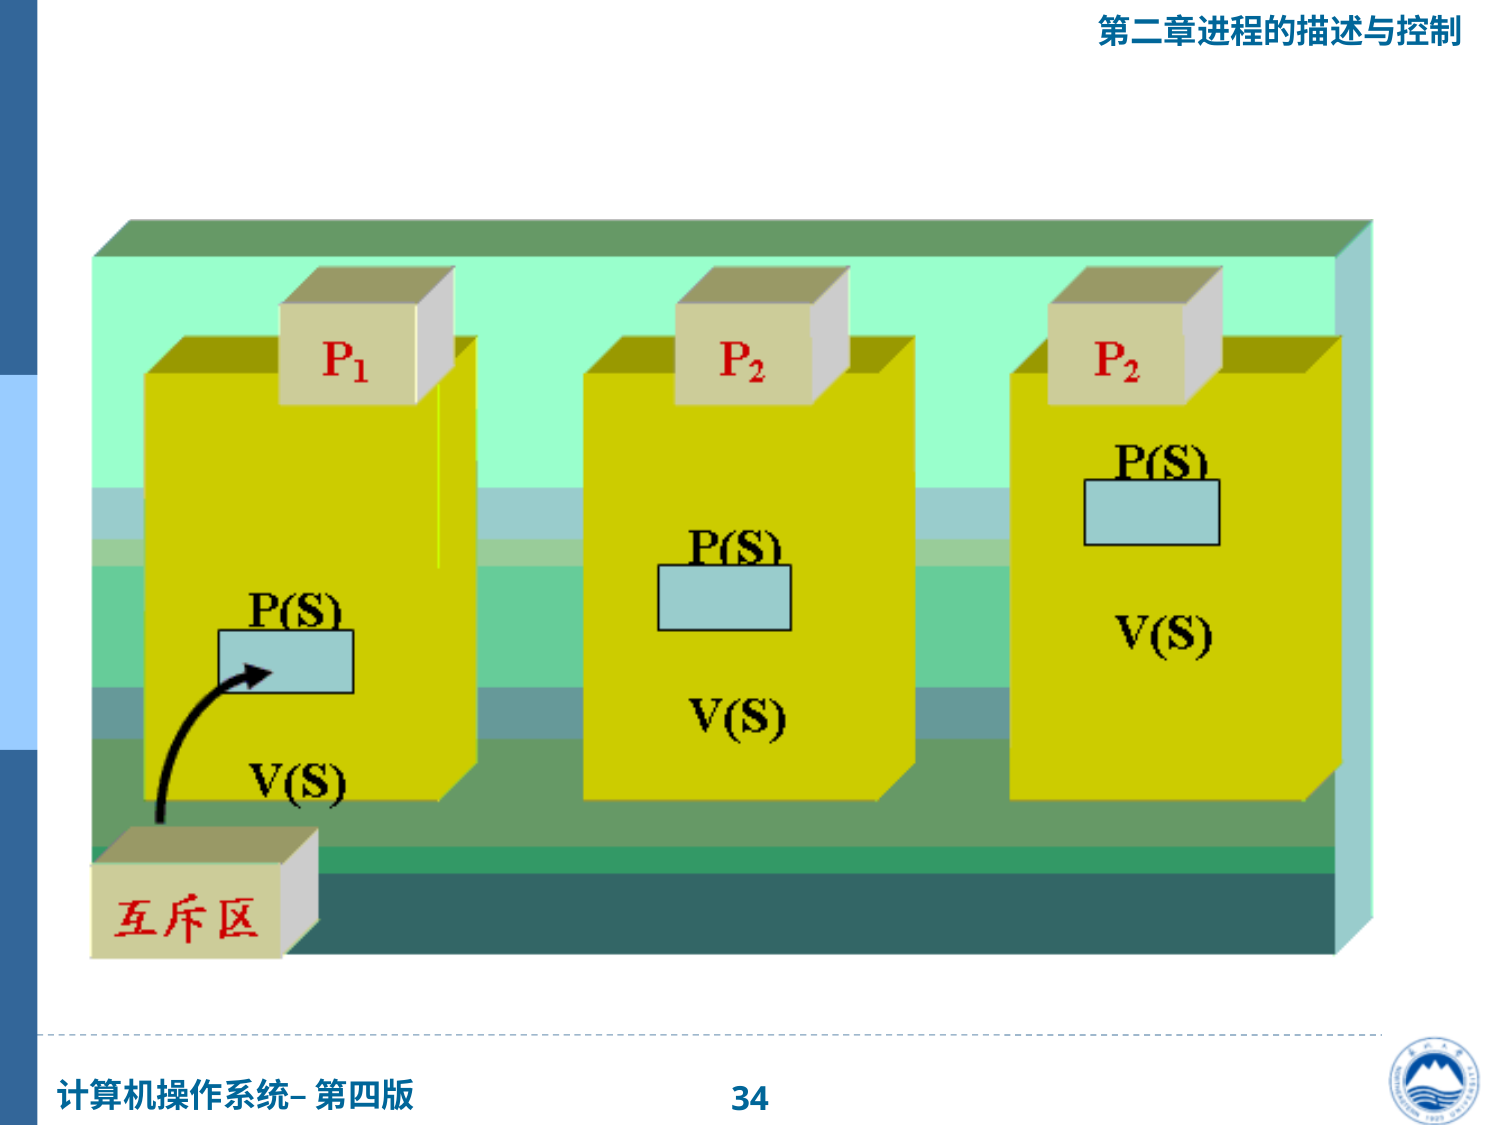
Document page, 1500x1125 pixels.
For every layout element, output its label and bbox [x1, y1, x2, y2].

picture [1382, 1033, 1482, 1125]
picture [88, 219, 1376, 965]
